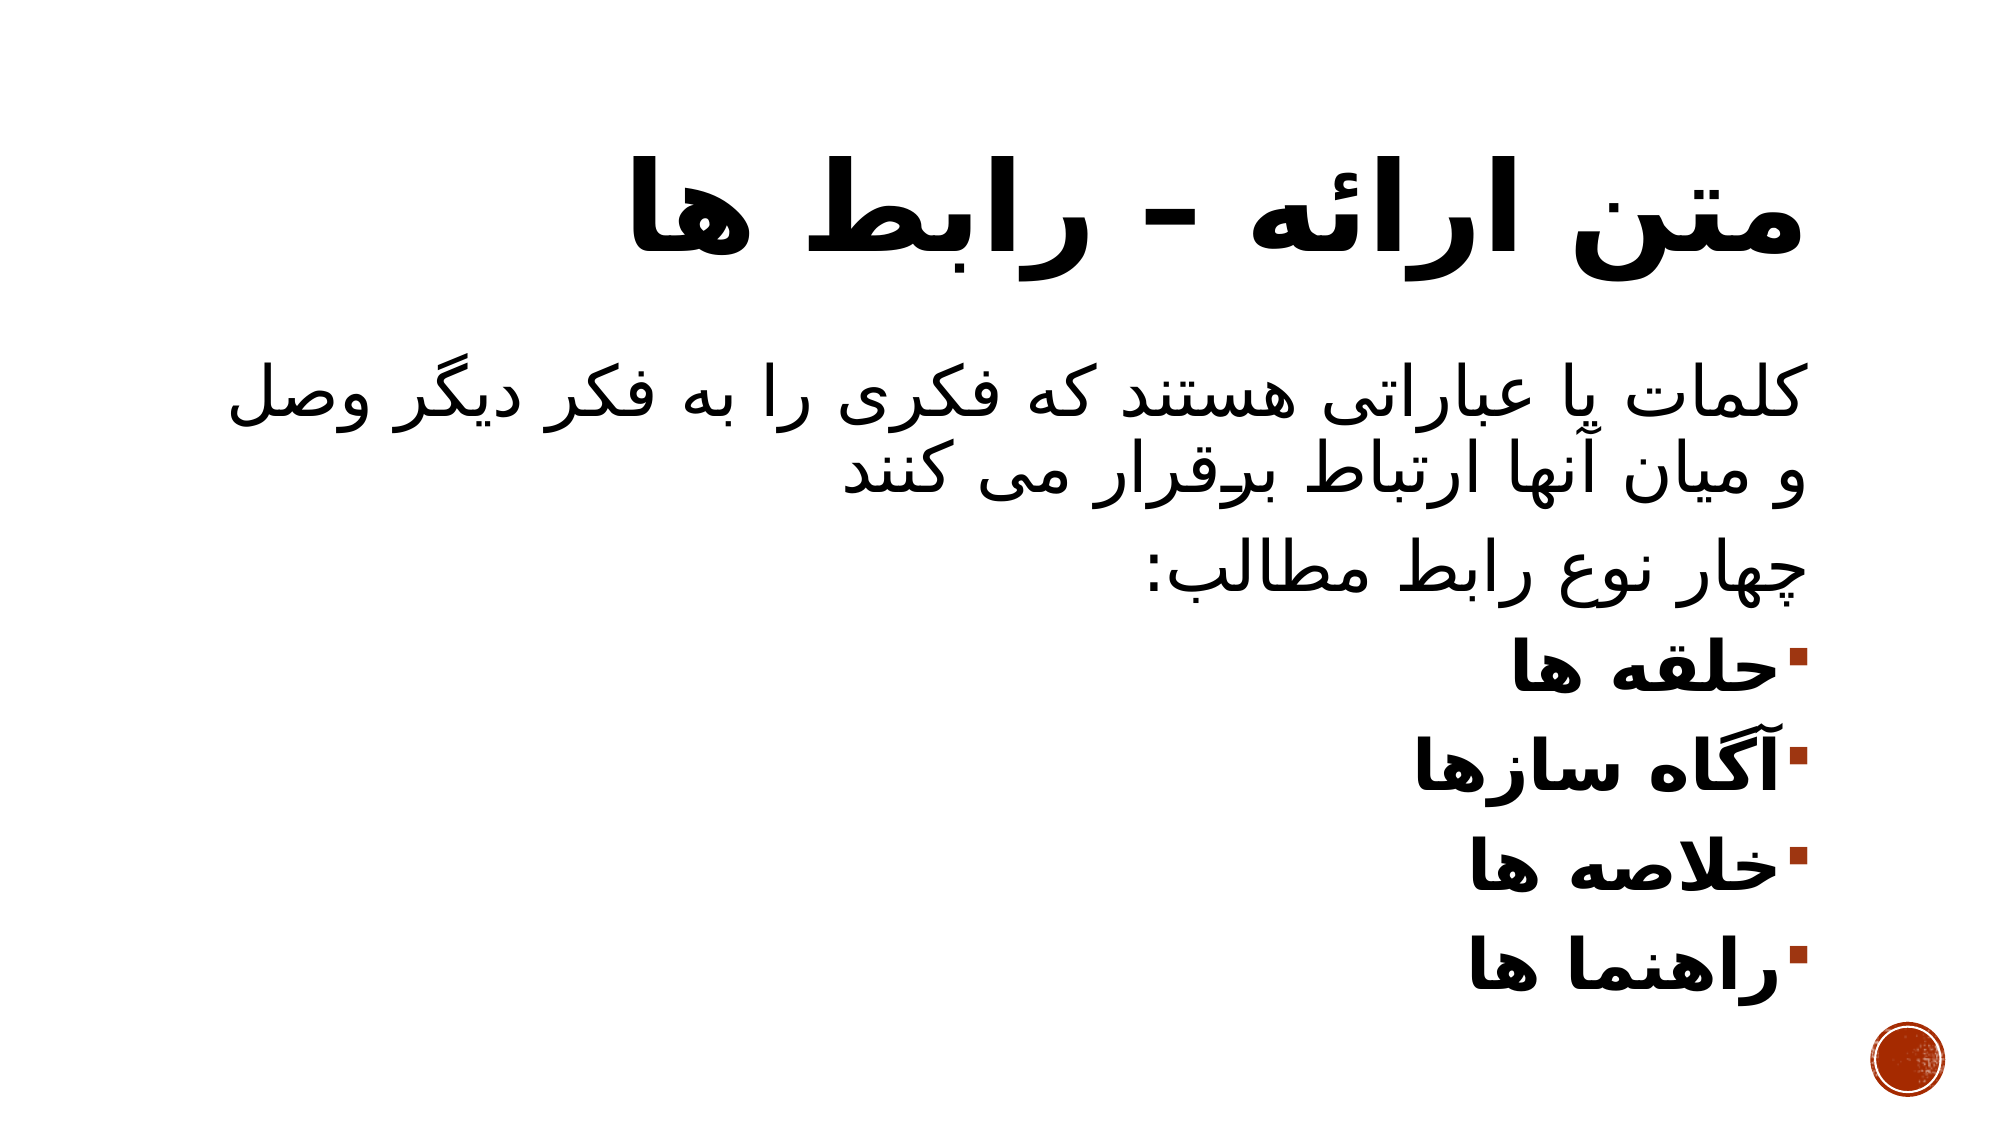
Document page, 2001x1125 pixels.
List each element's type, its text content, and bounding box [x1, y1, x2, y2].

title متن ارائه – رابط ها [175, 79, 1826, 344]
list کلمات یا عباراتی هستند که فکری را به فکر دیگر وصل و میان آنها ارتباط برقرار می کنند چهار نوع رابط مطالب: حلقه ها آگاه سازها خلاصه ها راهنما ها [175, 348, 1826, 1013]
